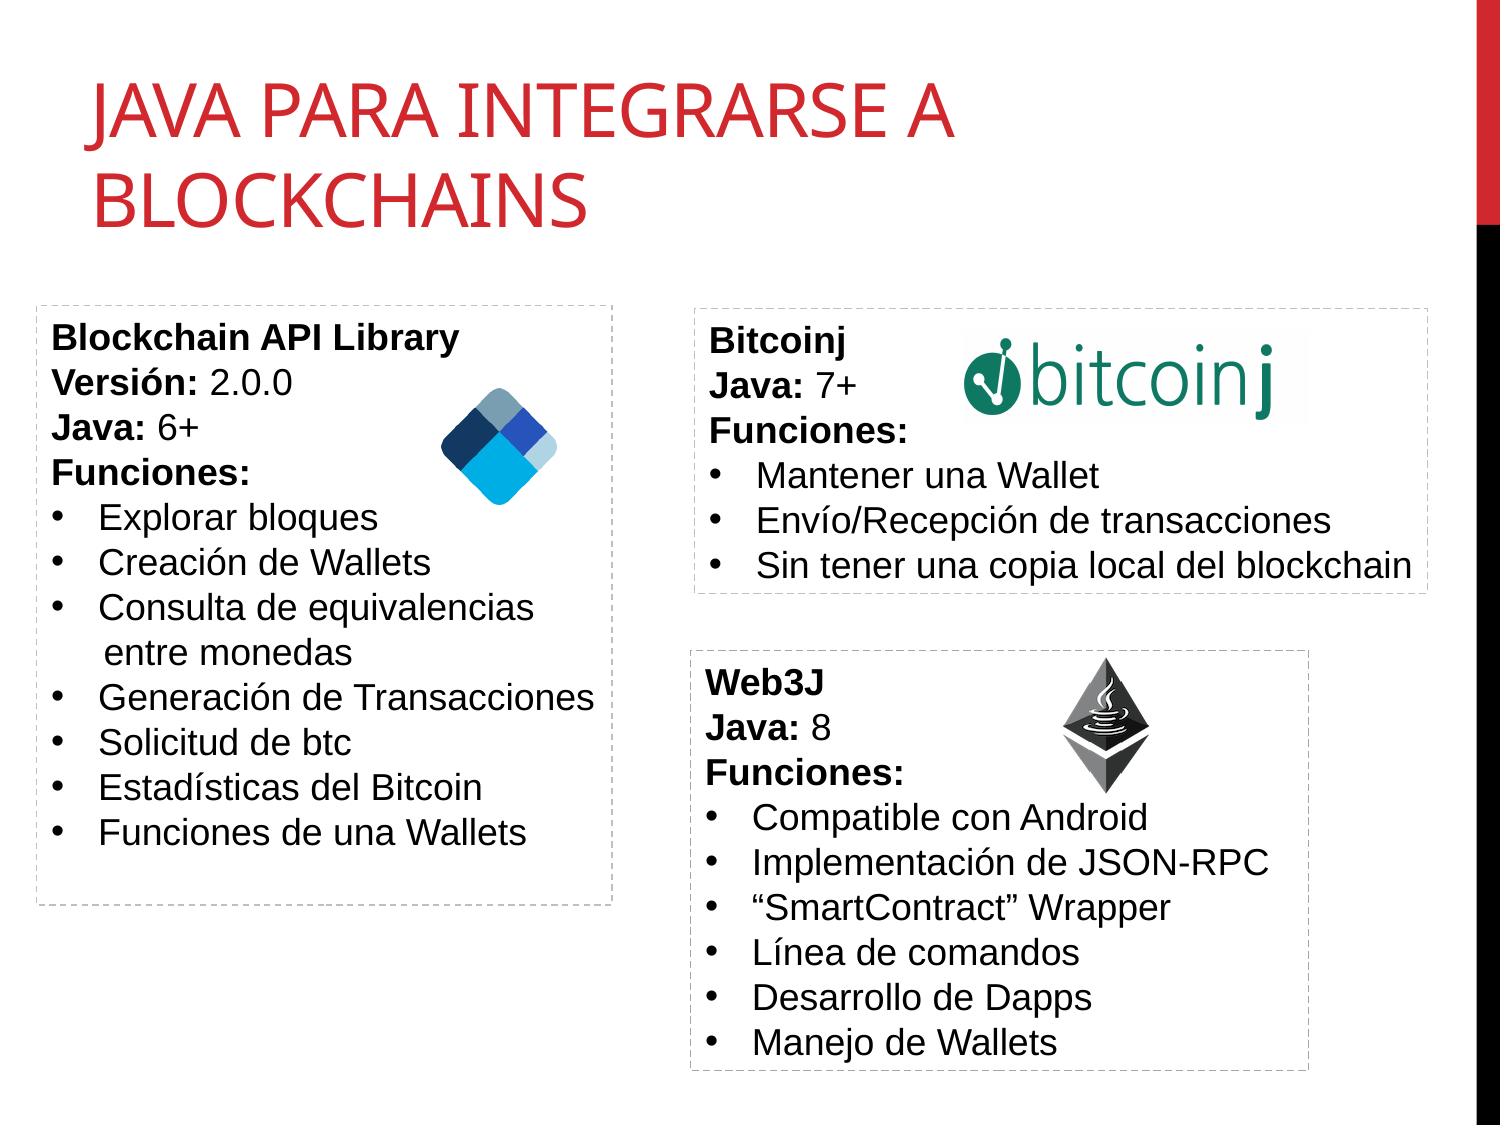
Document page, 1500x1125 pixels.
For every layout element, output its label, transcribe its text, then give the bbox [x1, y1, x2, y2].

picture [1028, 651, 1184, 800]
picture [963, 328, 1310, 424]
text_box Web3J Java: 8 Funciones: Compatible con Android Implementación de JSON-RPC “SmartContract” Wrapper Línea de comandos Desarrollo de Dapps Manejo de Wallets [690, 650, 1309, 1071]
text_box Blockchain API Library Versión: 2.0.0 Java: 6+ Funciones: Explorar bloques Creación de Wallets Consulta de equivalencias entre monedas Generación de Transacciones Solicitud de btc Estadísticas del Bitcoin Funciones de una Wallets [36, 305, 612, 906]
picture [440, 388, 558, 505]
title Java para Integrarse a Blockchains [75, 25, 1025, 250]
text_box Bitcoinj Java: 7+ Funciones: Mantener una Wallet Envío/Recepción de transacciones Sin tener una copia local del blockchain [694, 308, 1428, 594]
